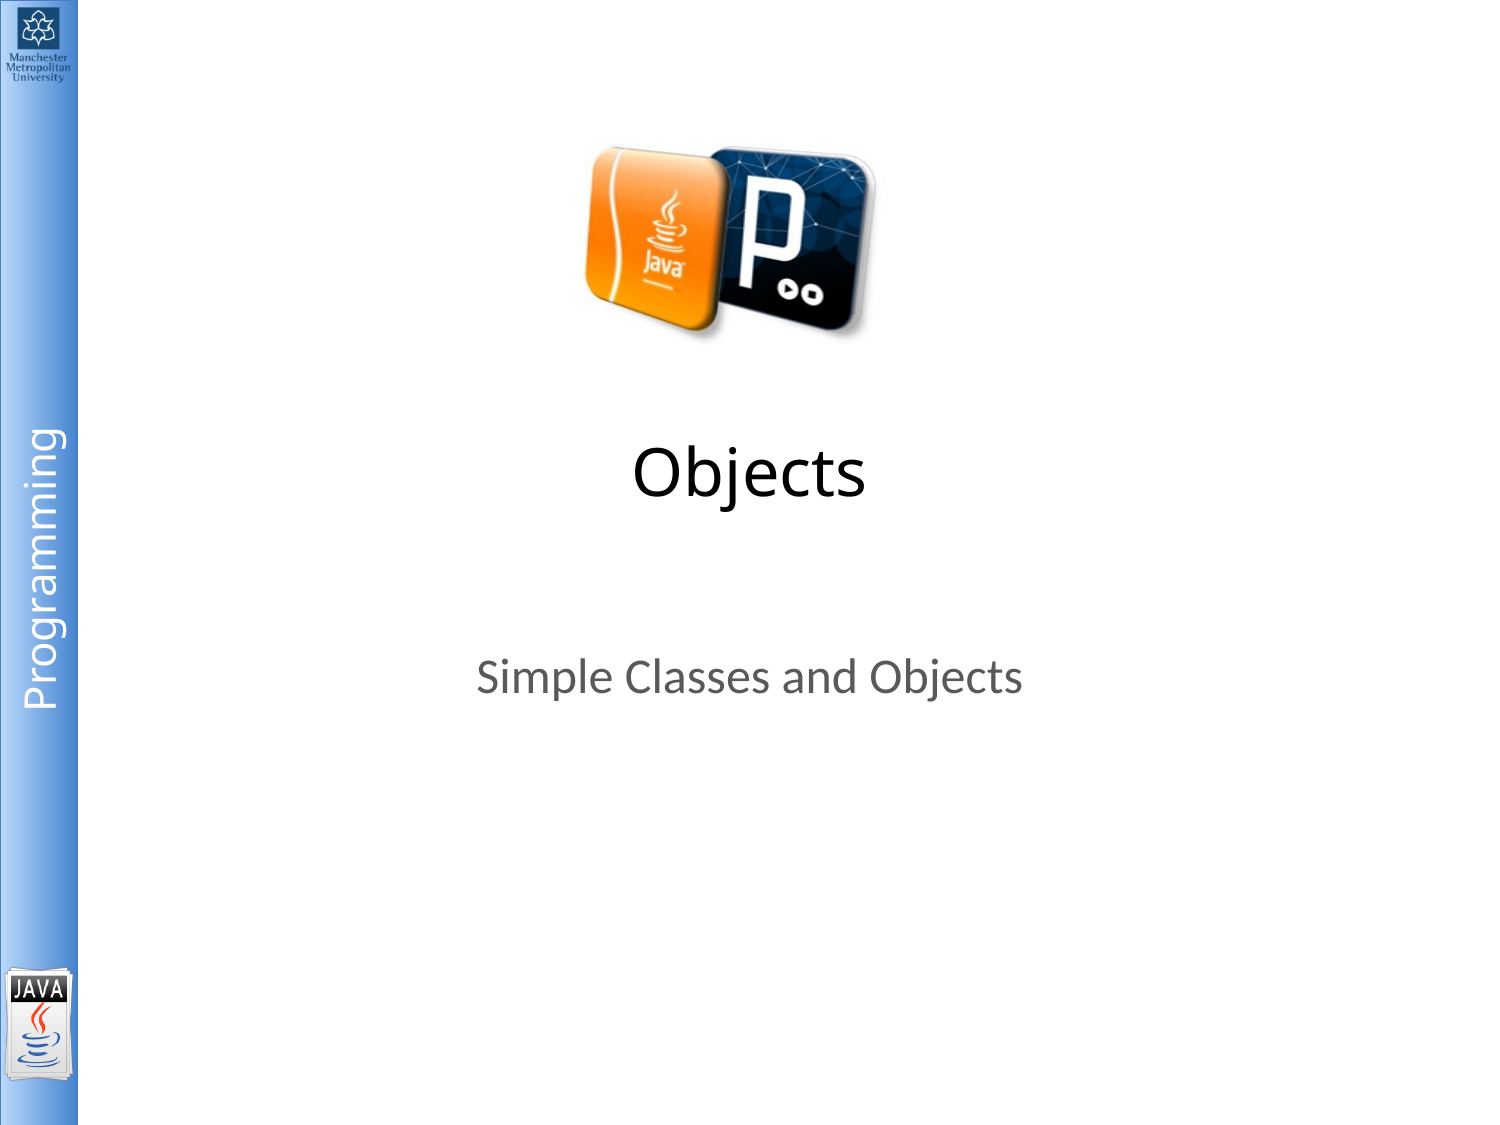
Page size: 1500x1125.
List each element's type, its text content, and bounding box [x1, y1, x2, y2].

picture [572, 125, 892, 357]
subtitle Simple Classes and Objects [225, 637, 1275, 925]
picture [5, 7, 70, 83]
picture [0, 966, 82, 1082]
title Objects [112, 349, 1388, 591]
